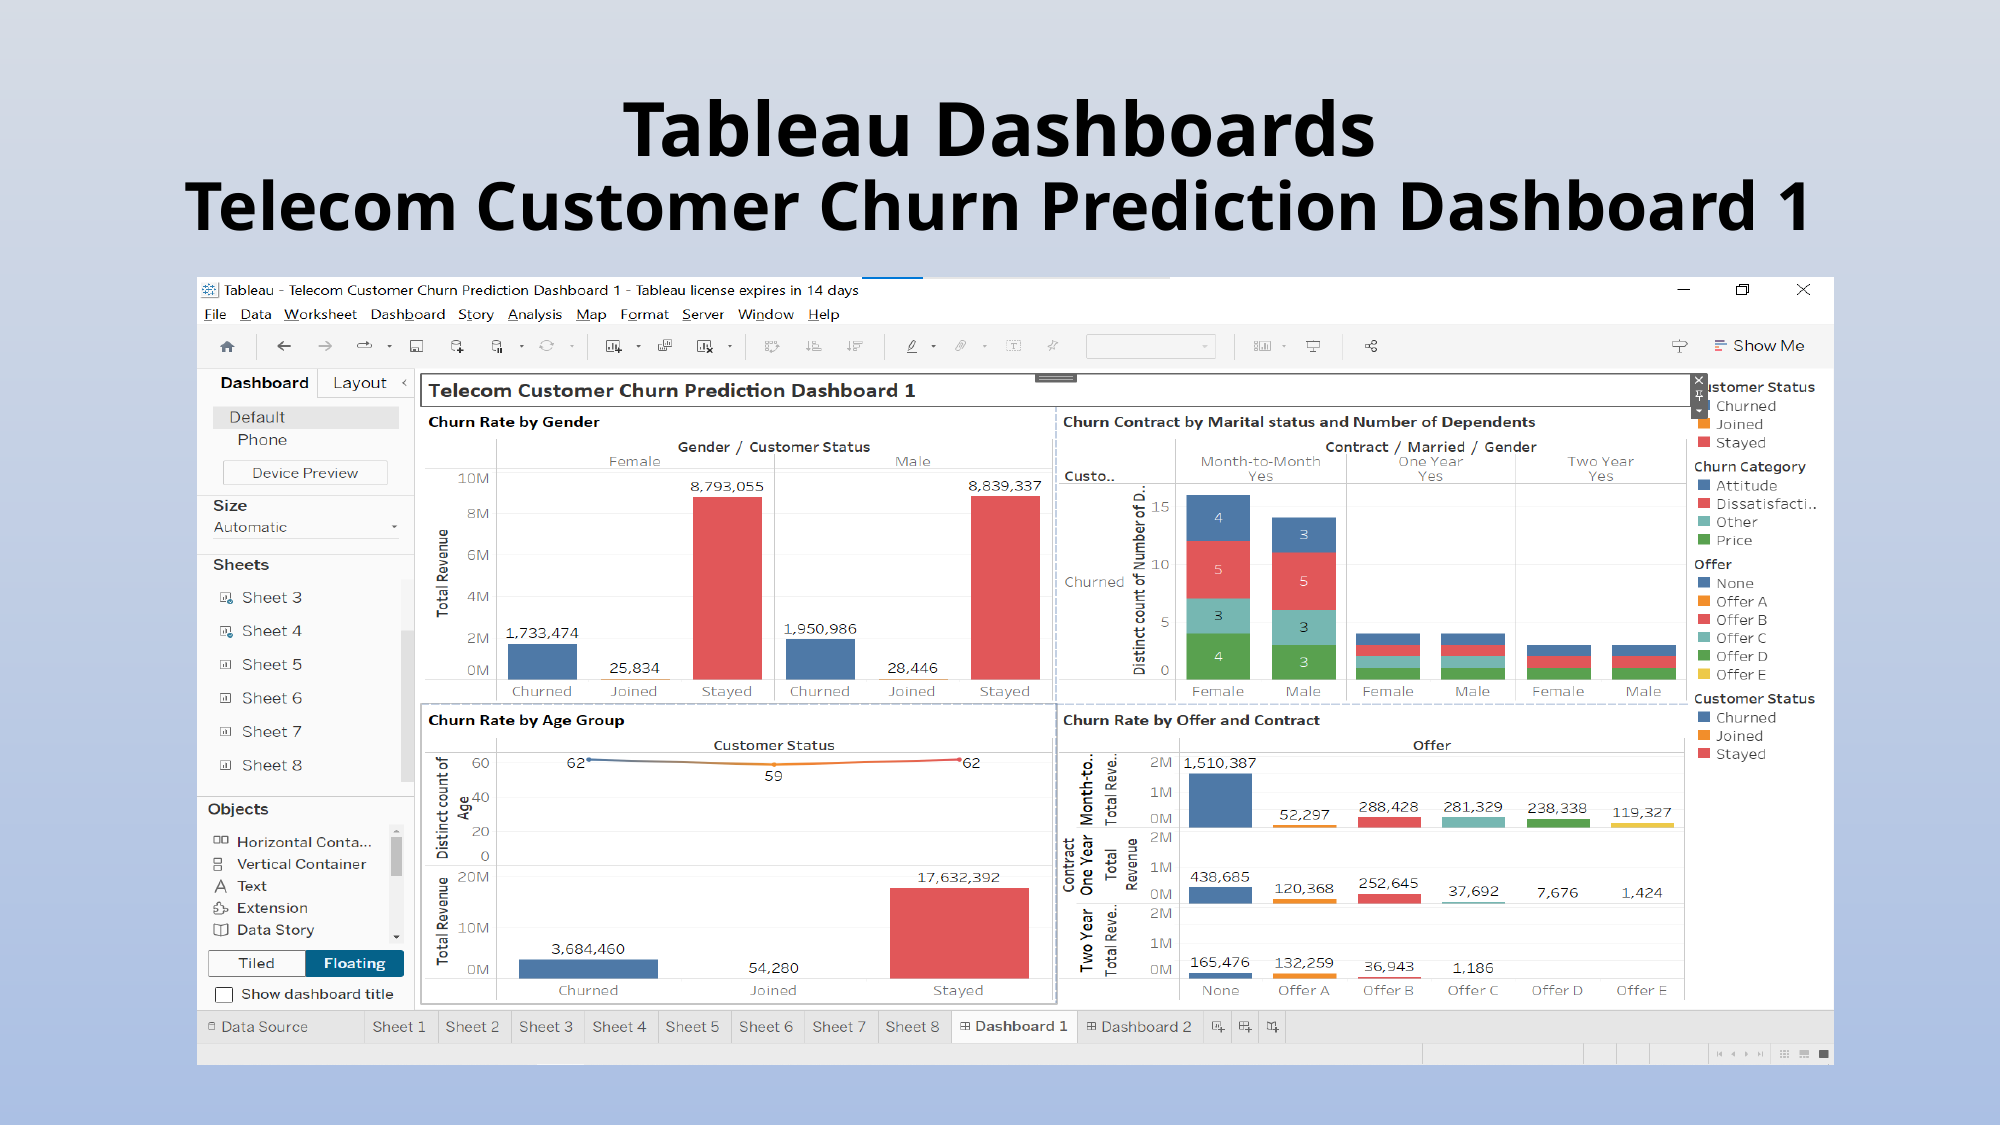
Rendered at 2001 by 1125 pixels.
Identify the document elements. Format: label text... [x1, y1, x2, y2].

title Tableau Dashboards Telecom Customer Churn Prediction Dashboard 1 [137, 59, 1863, 278]
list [197, 277, 1834, 1066]
